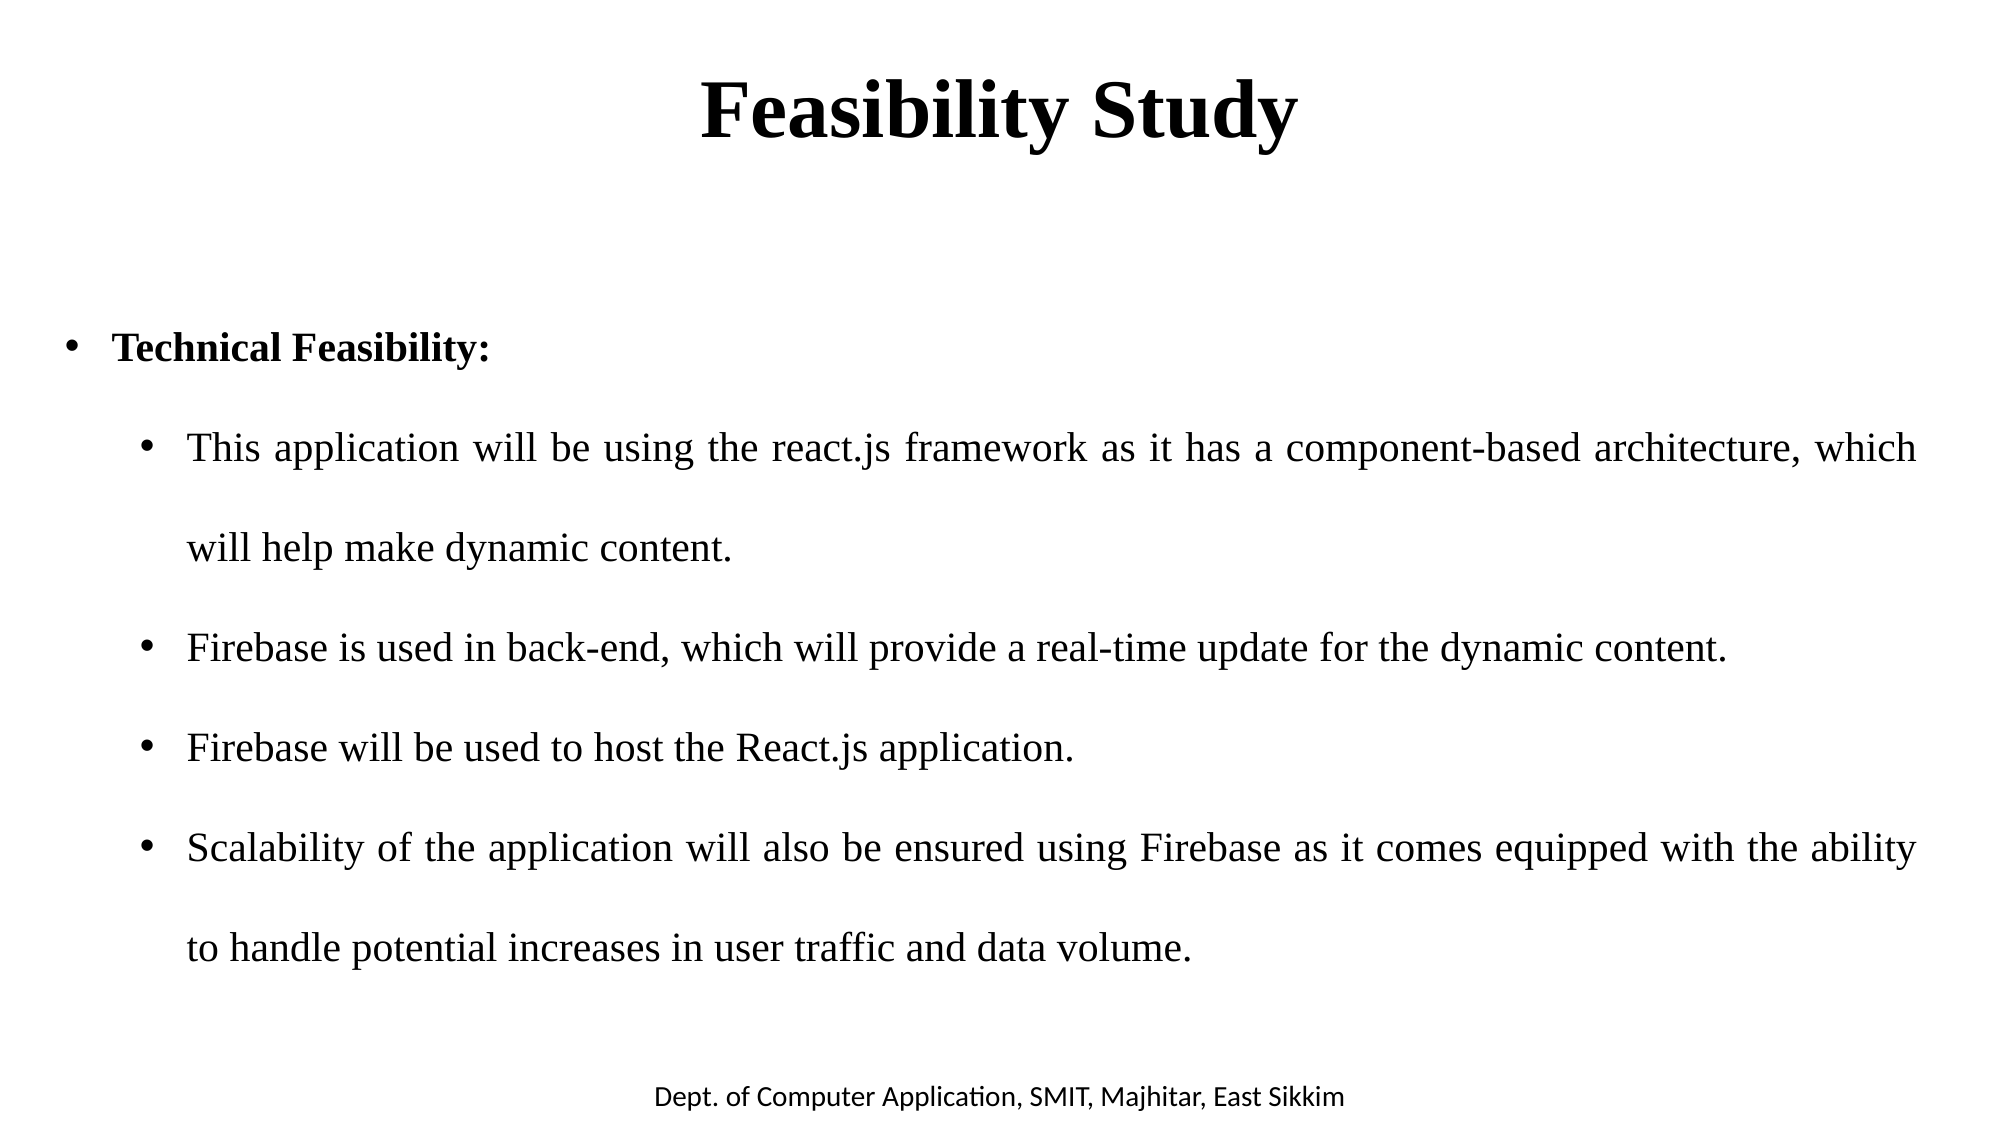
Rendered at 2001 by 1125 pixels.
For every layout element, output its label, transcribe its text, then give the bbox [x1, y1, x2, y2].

footer Dept. of Computer Application, SMIT, Majhitar, East Sikkim [368, 1065, 1632, 1125]
text_box Technical Feasibility: This application will be using the react.js framework as it has a component-based architecture, which will help make dynamic content. Firebase is used in back-end, which will provide a real-time update for the dynamic content. Firebase will be used to host the React.js application. Scalability of the application will also be ensured using Firebase as it comes equipped with the ability to handle potential increases in user traffic and data volume. [49, 262, 1934, 1078]
text_box Feasibility Study [0, 47, 2000, 200]
